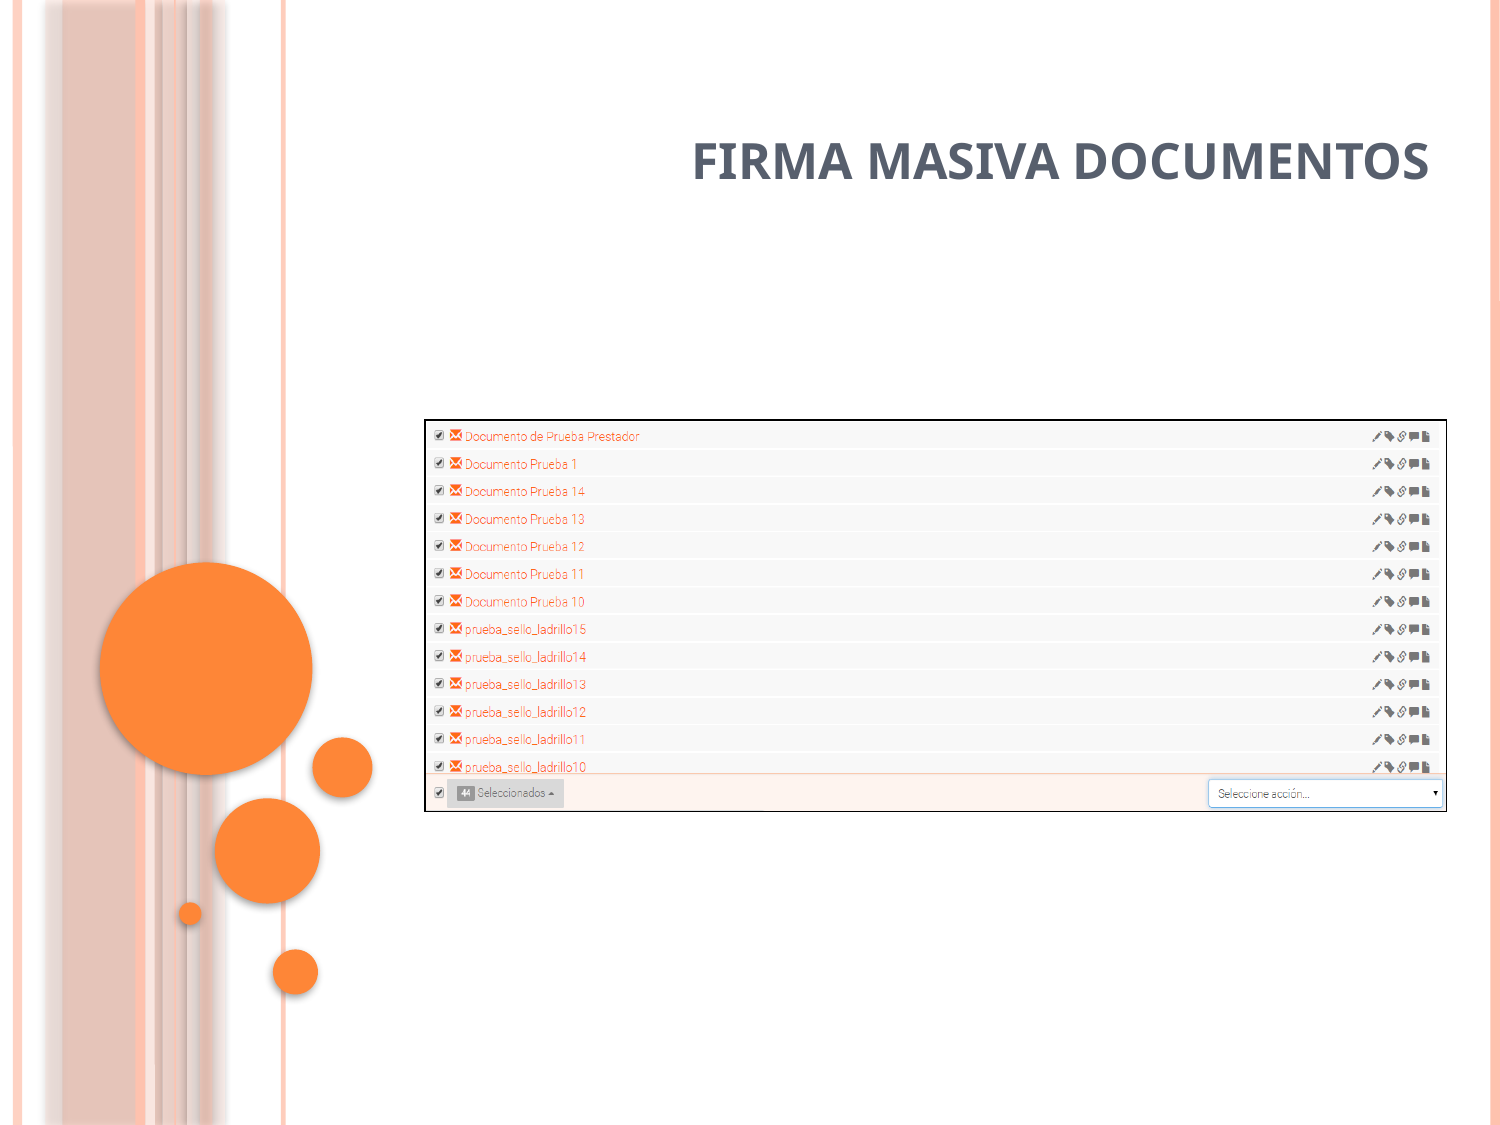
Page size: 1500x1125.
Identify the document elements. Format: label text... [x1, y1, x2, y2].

title Firma Masiva Documentos [572, 90, 1446, 198]
picture [425, 420, 1447, 812]
